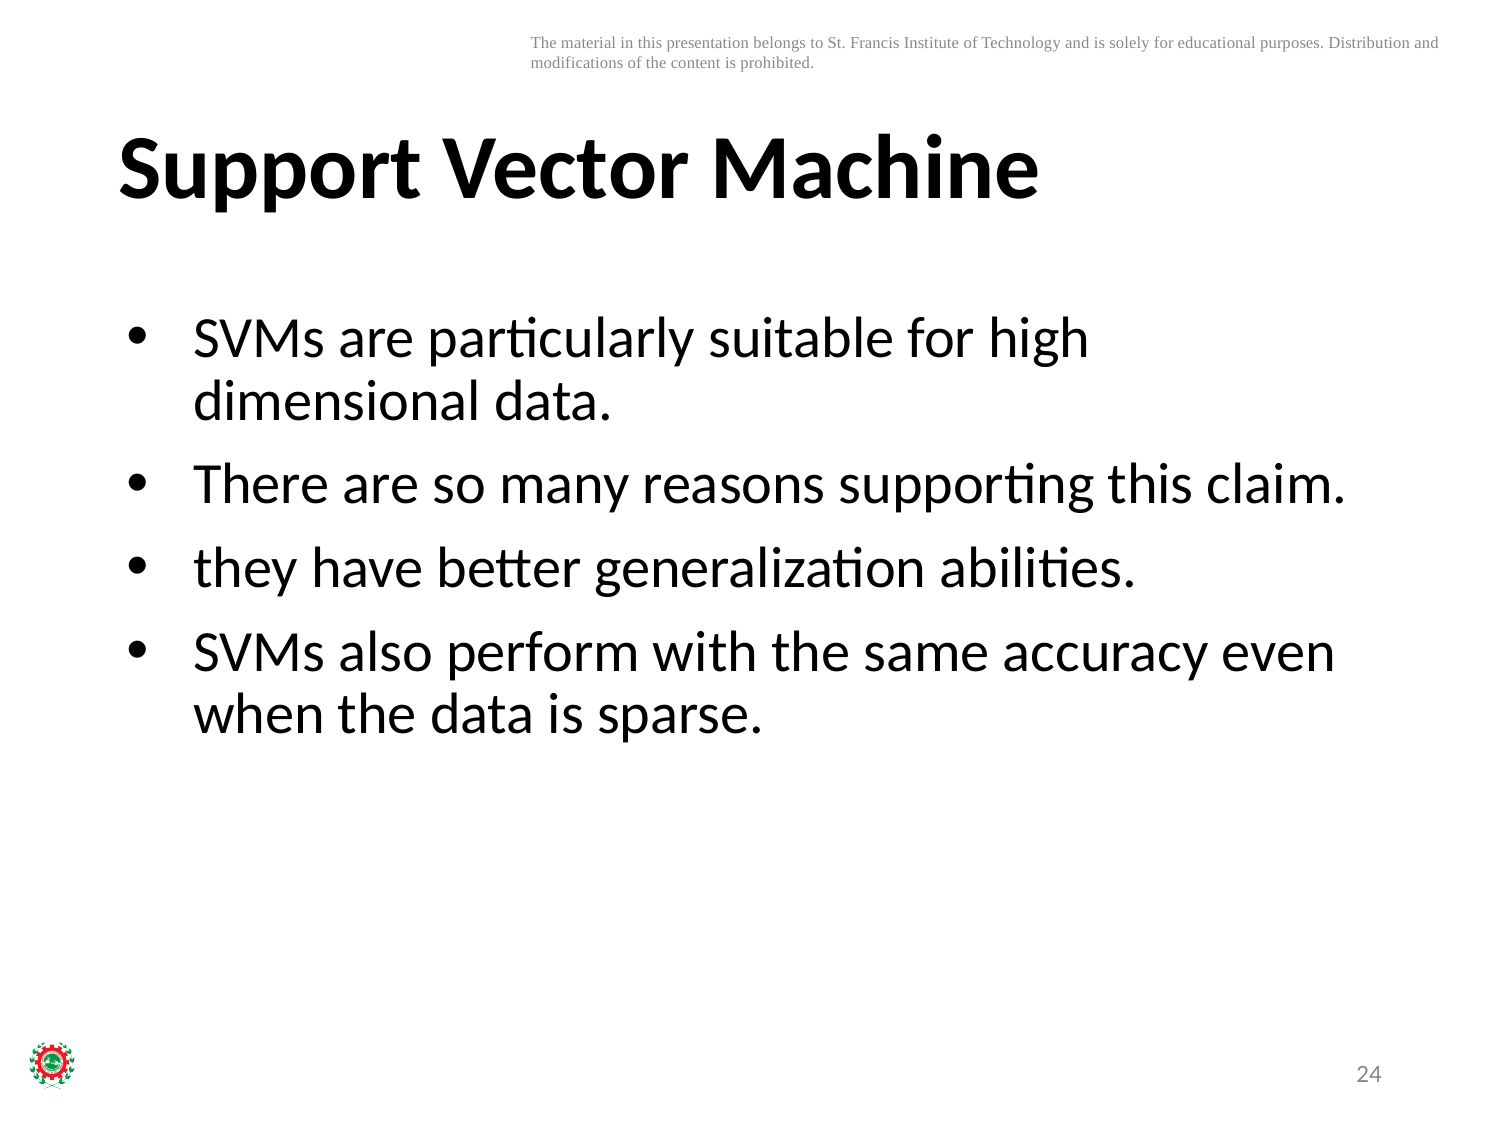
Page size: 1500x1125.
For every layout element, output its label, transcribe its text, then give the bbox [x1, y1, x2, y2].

title Support Vector Machine [103, 59, 1397, 278]
slide_number 24 [1059, 1042, 1397, 1103]
picture [29, 1042, 75, 1089]
list SVMs are particularly suitable for high dimensional data. There are so many reasons supporting this claim. they have better generalization abilities. SVMs also perform with the same accuracy even when the data is sparse. [103, 299, 1397, 1014]
